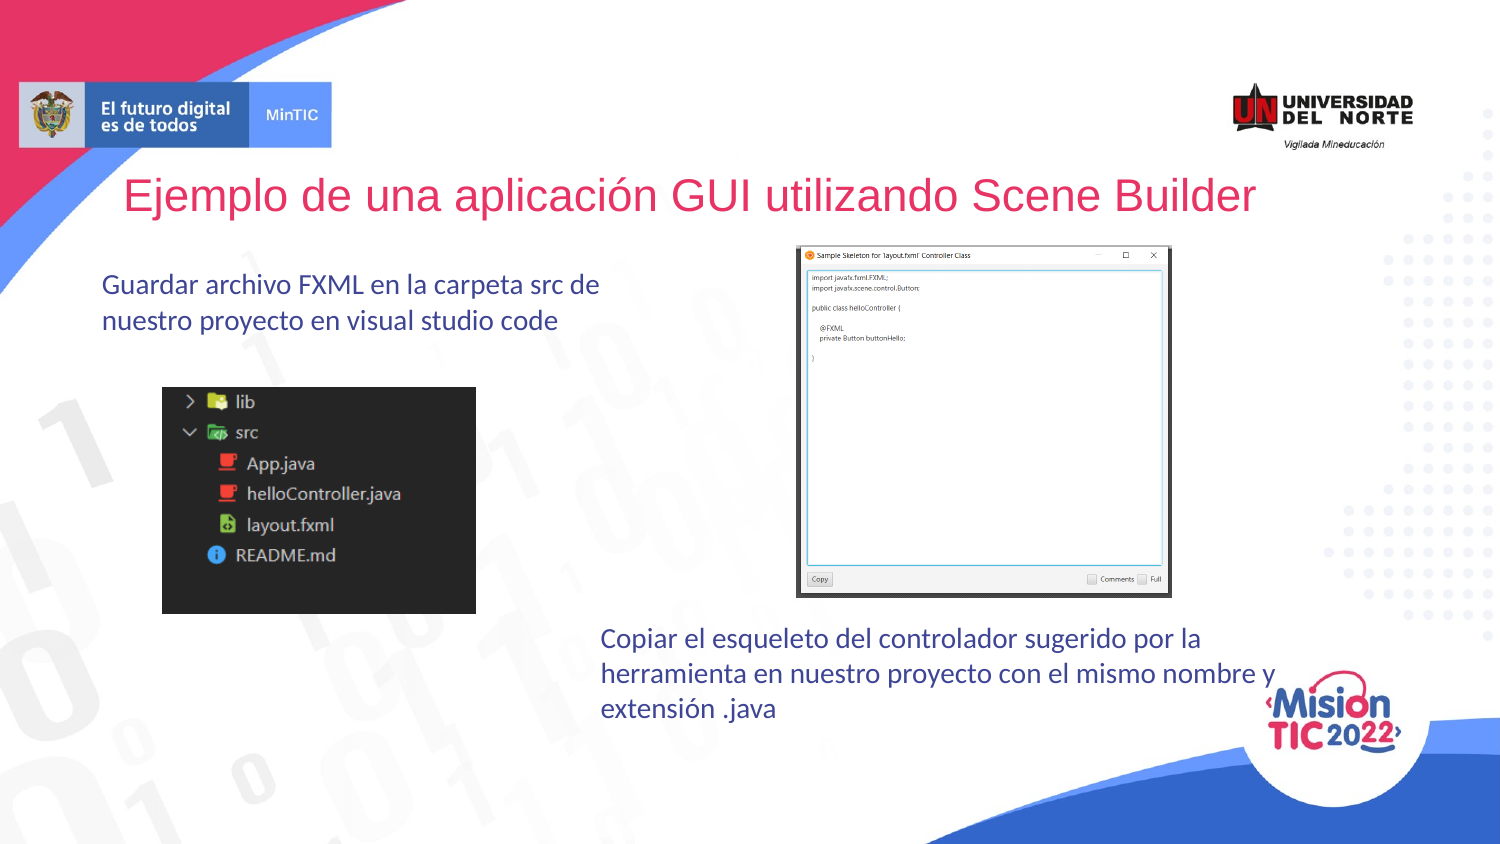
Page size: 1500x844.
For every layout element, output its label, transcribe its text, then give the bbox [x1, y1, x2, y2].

picture [0, 0, 1500, 844]
text_box Copiar el esqueleto del controlador sugerido por la herramienta en nuestro proyecto con el mismo nombre y extensión .java [585, 604, 1298, 740]
text_box Guardar archivo FXML en la carpeta src de nuestro proyecto en visual studio code [86, 250, 668, 351]
text_box Ejemplo de una aplicación GUI utilizando Scene Builder [111, 124, 1350, 227]
